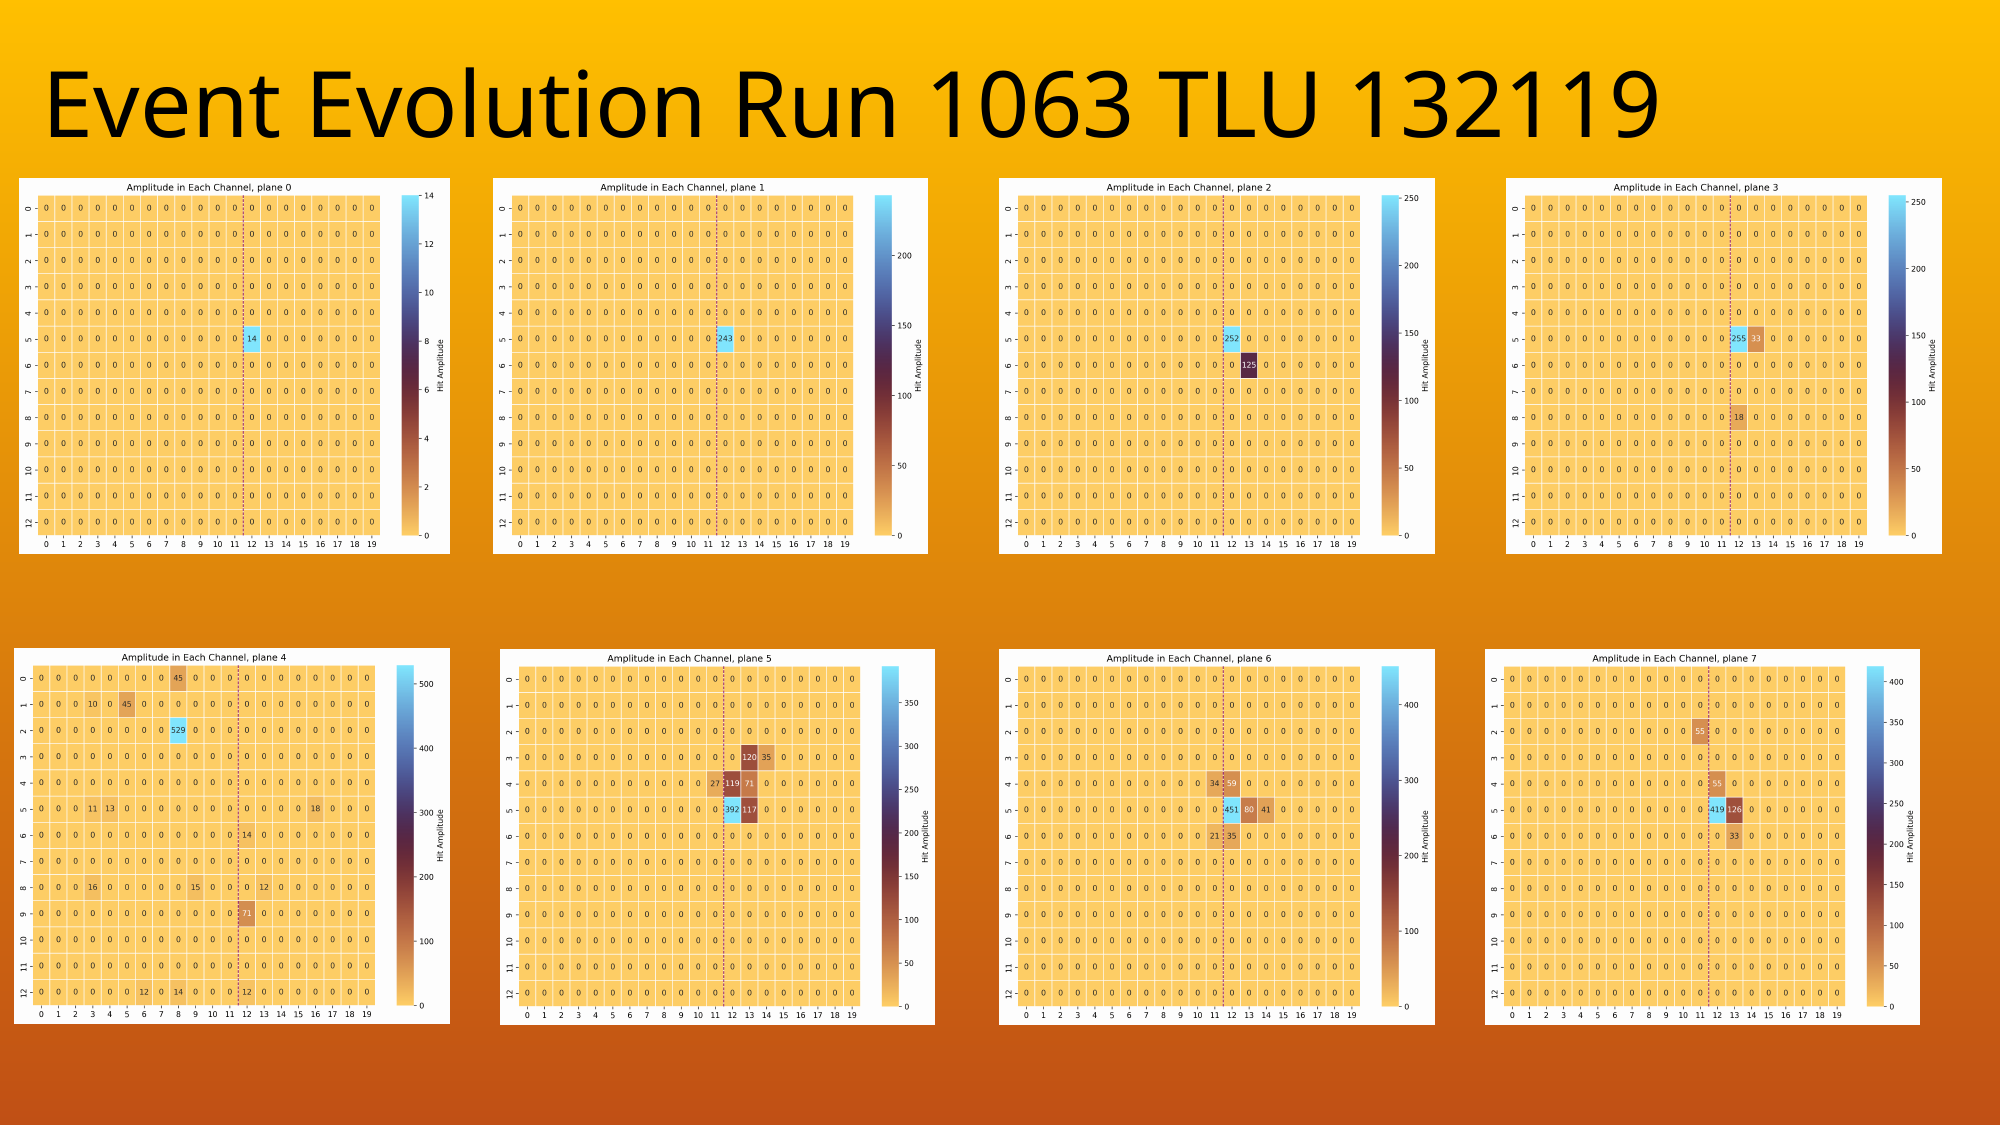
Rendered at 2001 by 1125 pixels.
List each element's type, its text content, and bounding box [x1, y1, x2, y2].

picture [19, 177, 451, 554]
picture [1506, 177, 1943, 554]
picture [14, 647, 451, 1024]
picture [492, 177, 929, 554]
picture [999, 649, 1436, 1026]
title Event Evolution Run 1063 TLU 132119 [27, 0, 1753, 217]
picture [999, 177, 1436, 554]
picture [499, 649, 936, 1026]
picture [1484, 649, 1921, 1026]
